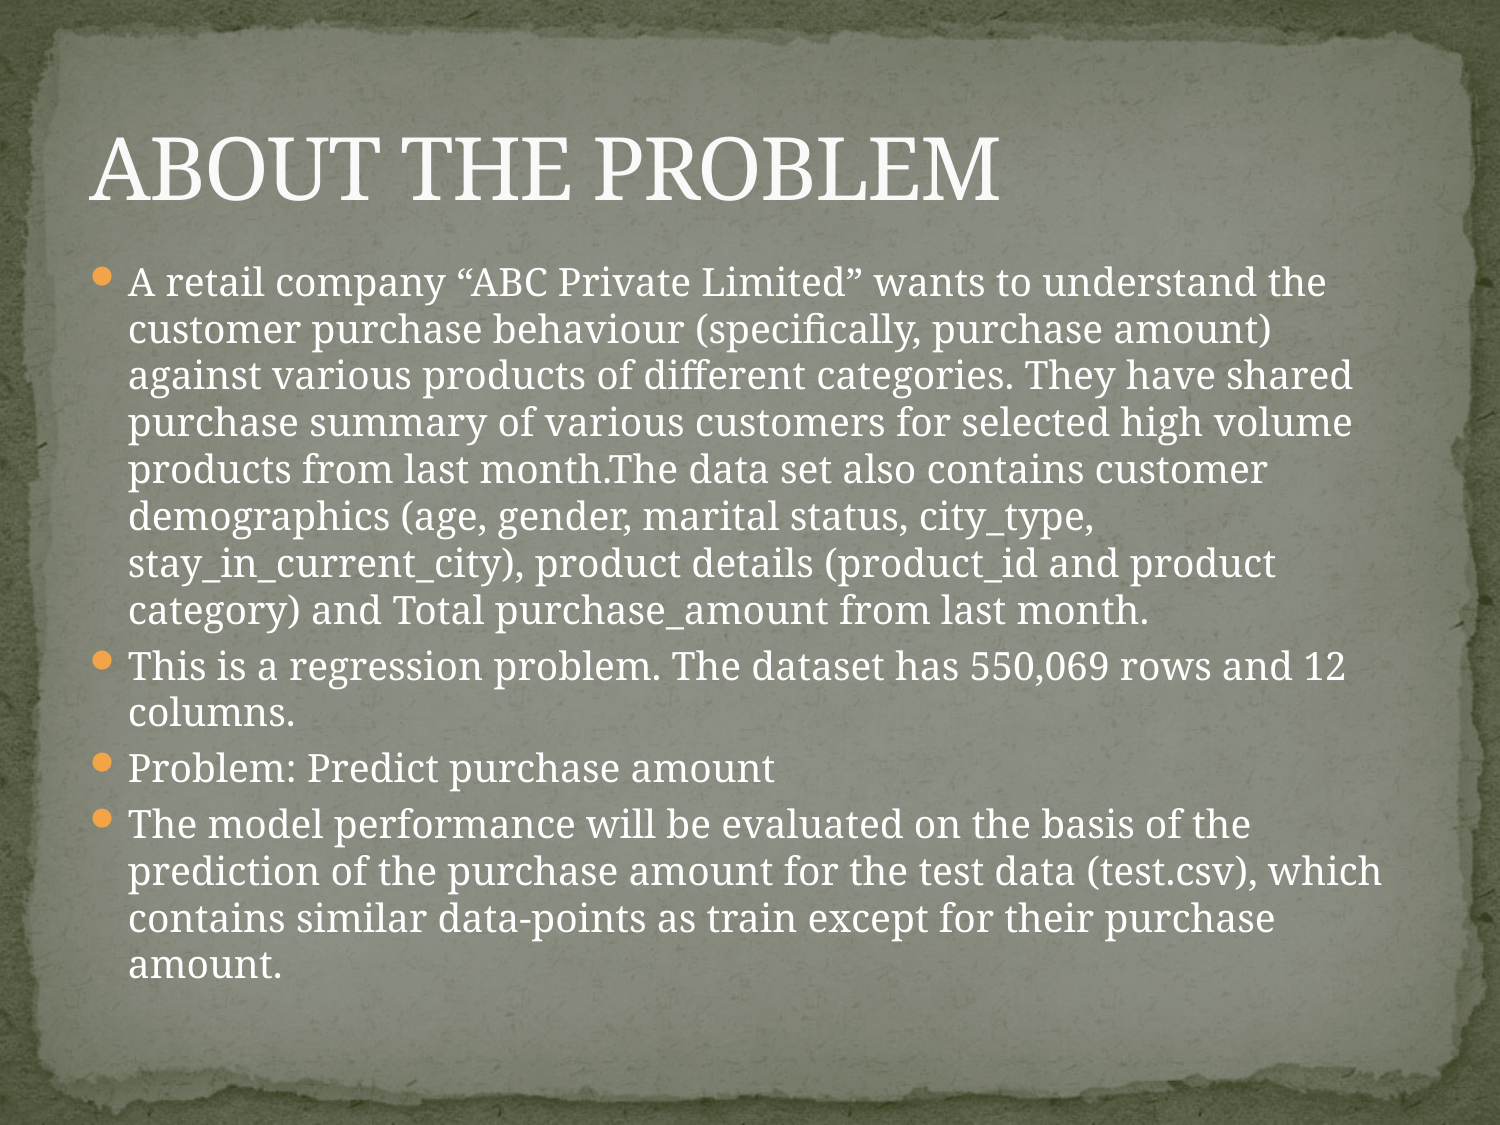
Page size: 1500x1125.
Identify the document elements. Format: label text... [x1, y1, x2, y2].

title ABOUT THE PROBLEM [74, 24, 1425, 225]
list A retail company “ABC Private Limited” wants to understand the customer purchase behaviour (specifically, purchase amount) against various products of different categories. They have shared purchase summary of various customers for selected high volume products from last month.The data set also contains customer demographics (age, gender, marital status, city_type, stay_in_current_city), product details (product_id and product category) and Total purchase_amount from last month. This is a regression problem. The dataset has 550,069 rows and 12 columns. Problem: Predict purchase amount The model performance will be evaluated on the basis of the prediction of the purchase amount for the test data (test.csv), which contains similar data-points as train except for their purchase amount. [75, 249, 1425, 1000]
